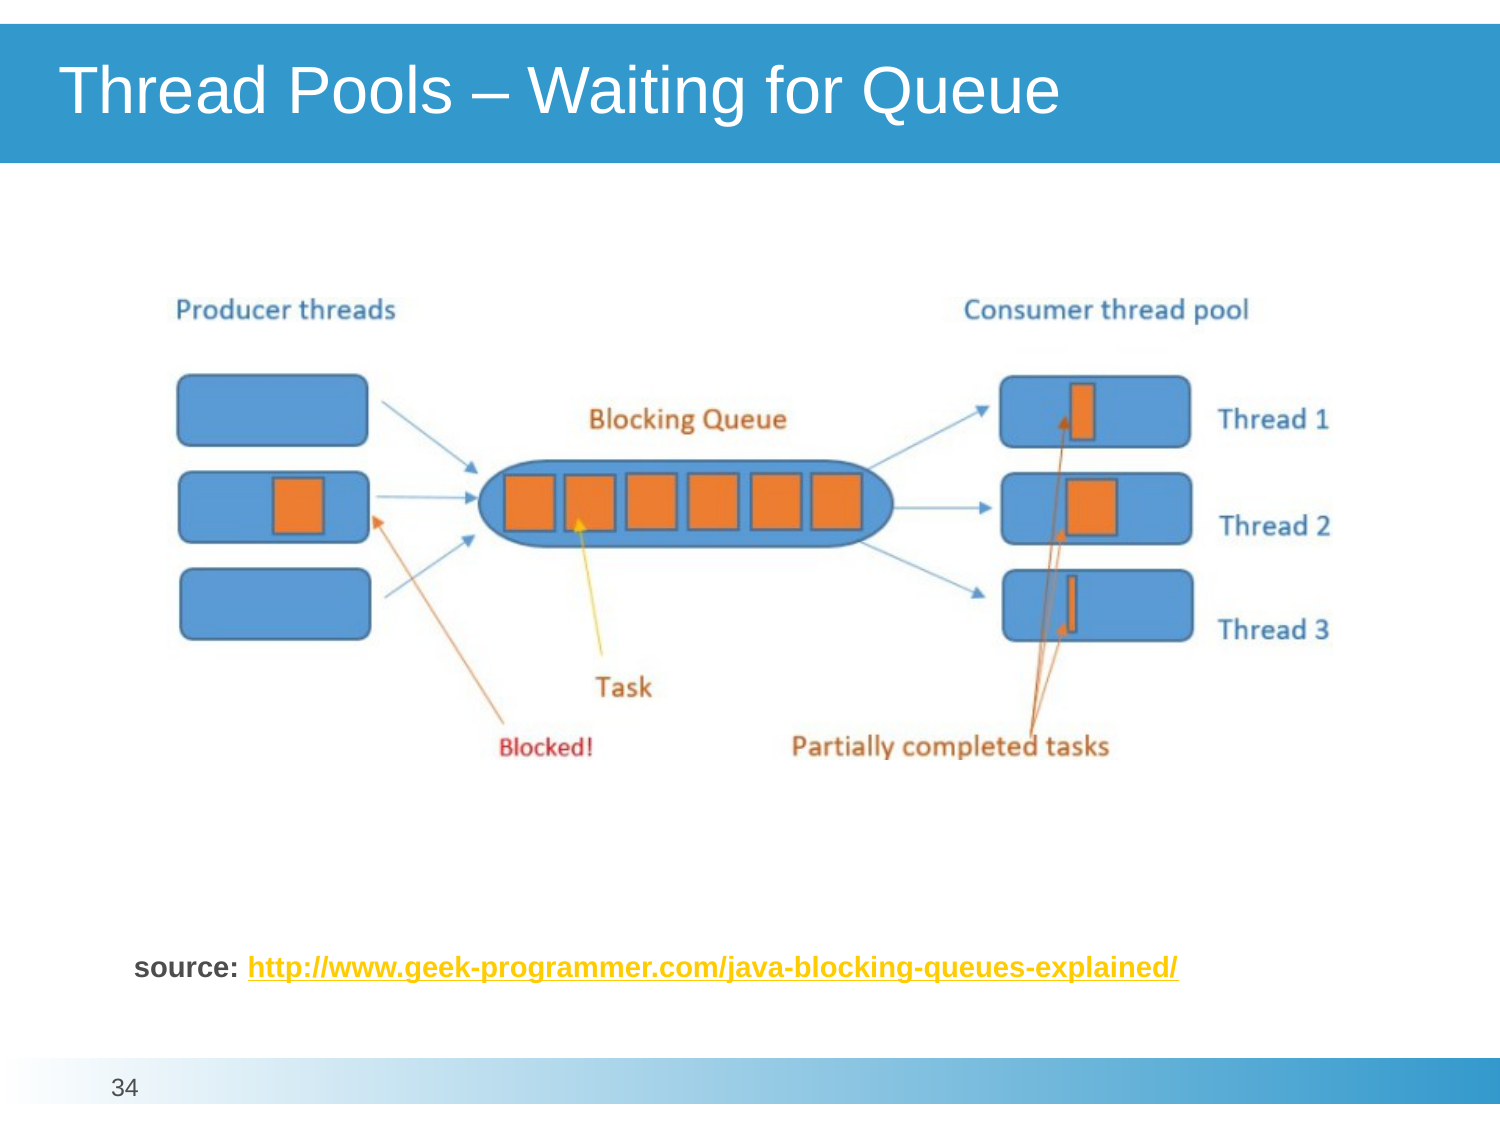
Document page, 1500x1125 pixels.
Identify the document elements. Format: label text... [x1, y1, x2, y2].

text_box source: http://www.geek-programmer.com/java-blocking-queues-explained/ [89, 893, 1403, 1001]
picture [166, 296, 1333, 760]
title Thread Pools – Waiting for Queue [0, 23, 1500, 164]
slide_number 34 [45, 1074, 205, 1122]
